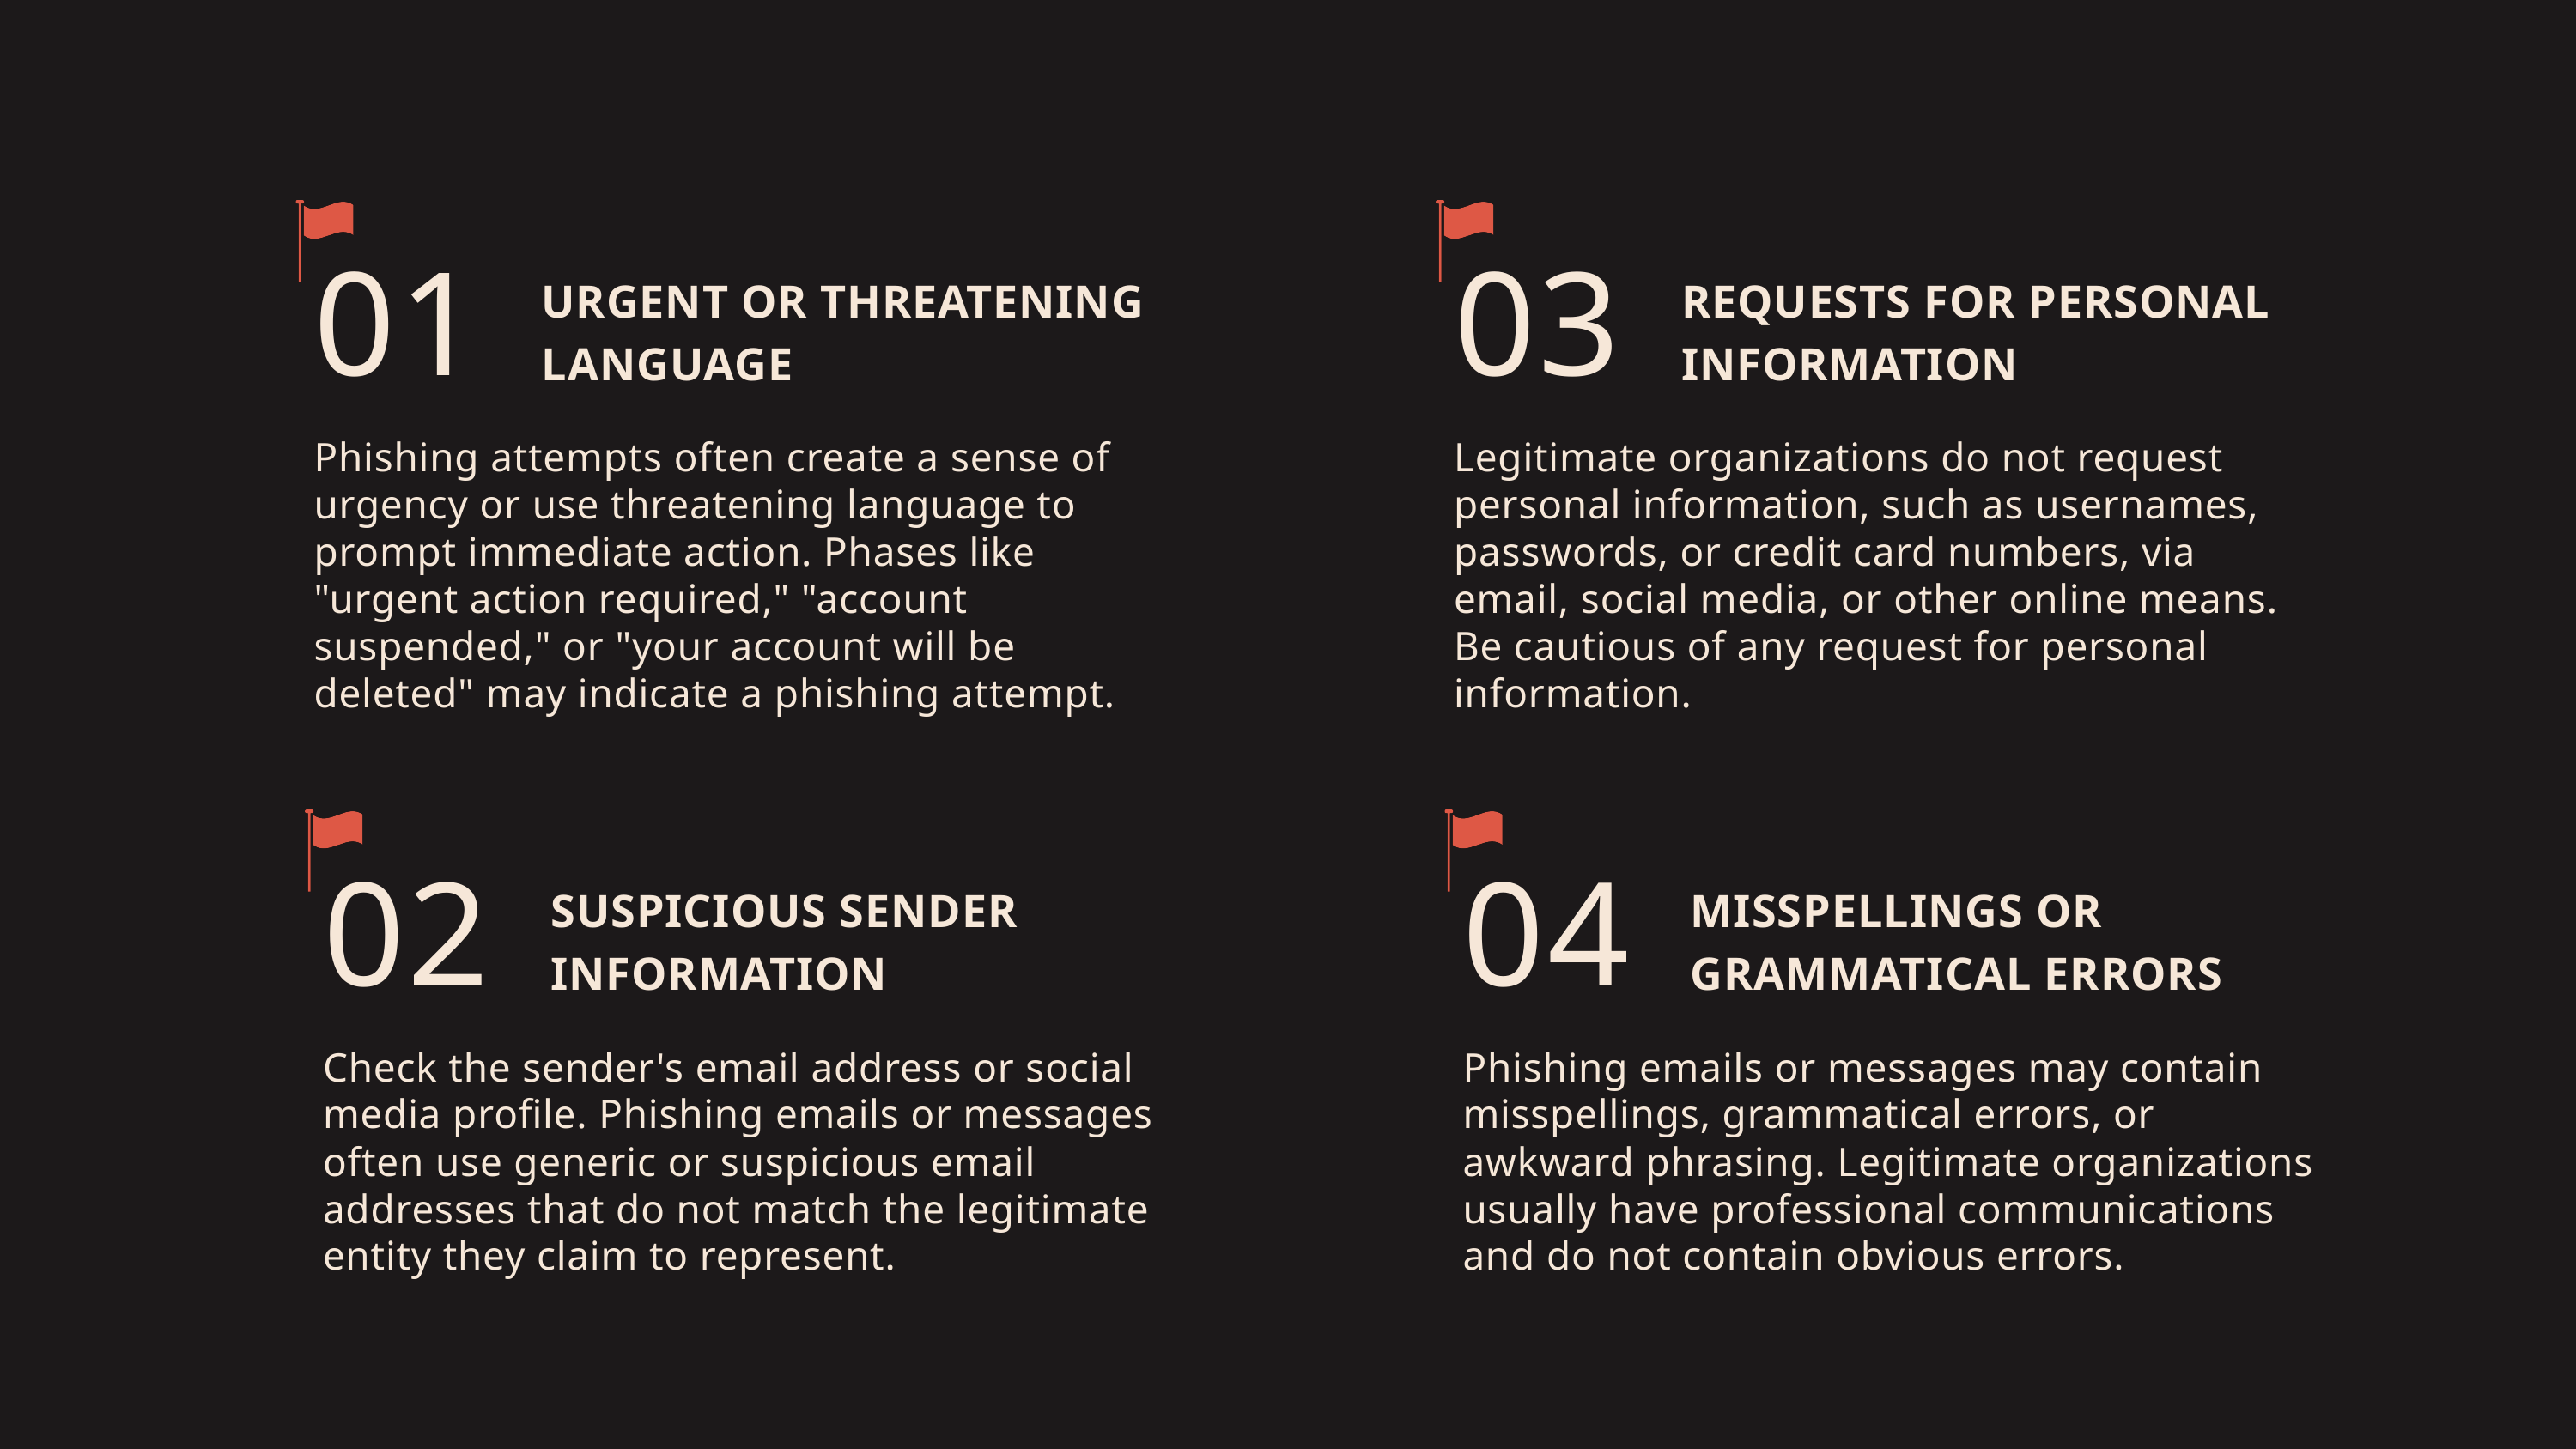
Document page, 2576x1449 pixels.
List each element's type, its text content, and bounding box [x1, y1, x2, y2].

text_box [1462, 850, 2324, 1022]
text_box Legitimate organizations do not request personal information, such as usernames, passwords, or credit card numbers, via email, social media, or other online means. Be cautious of any request for personal information. [1454, 432, 2314, 716]
text_box Check the sender's email address or social media profile. Phishing emails or messages often use generic or suspicious email addresses that do not match the legitimate entity they claim to represent. [323, 1042, 1183, 1279]
text_box [305, 809, 363, 892]
text_box [1444, 809, 1503, 892]
text_box Phishing attempts often create a sense of urgency or use threatening language to prompt immediate action. Phases like "urgent action required," "account suspended," or "your account will be deleted" may indicate a phishing attempt. [313, 432, 1174, 716]
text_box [313, 240, 1175, 413]
text_box [295, 200, 354, 282]
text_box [1453, 240, 2314, 413]
text_box Phishing emails or messages may contain misspellings, grammatical errors, or awkward phrasing. Legitimate organizations usually have professional communications and do not contain obvious errors. [1462, 1042, 2323, 1279]
text_box [1436, 200, 1494, 282]
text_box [322, 850, 1183, 1022]
